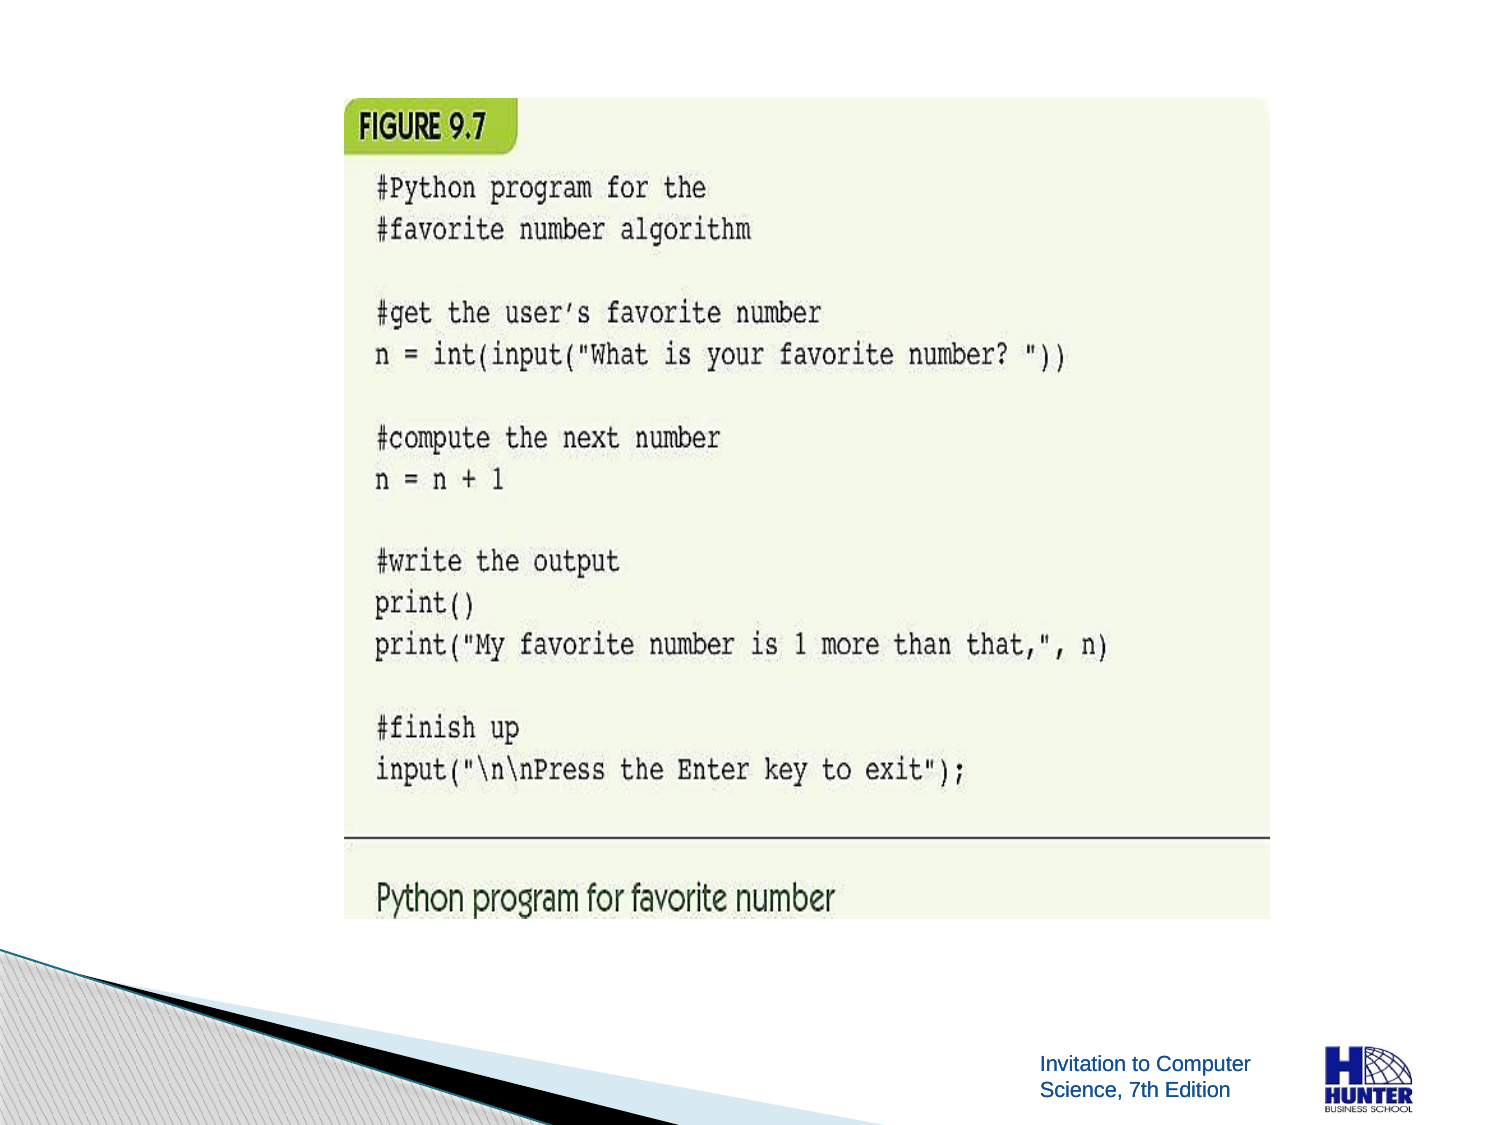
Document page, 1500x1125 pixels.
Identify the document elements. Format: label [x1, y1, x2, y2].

picture [343, 98, 1270, 919]
picture [1325, 1046, 1413, 1113]
